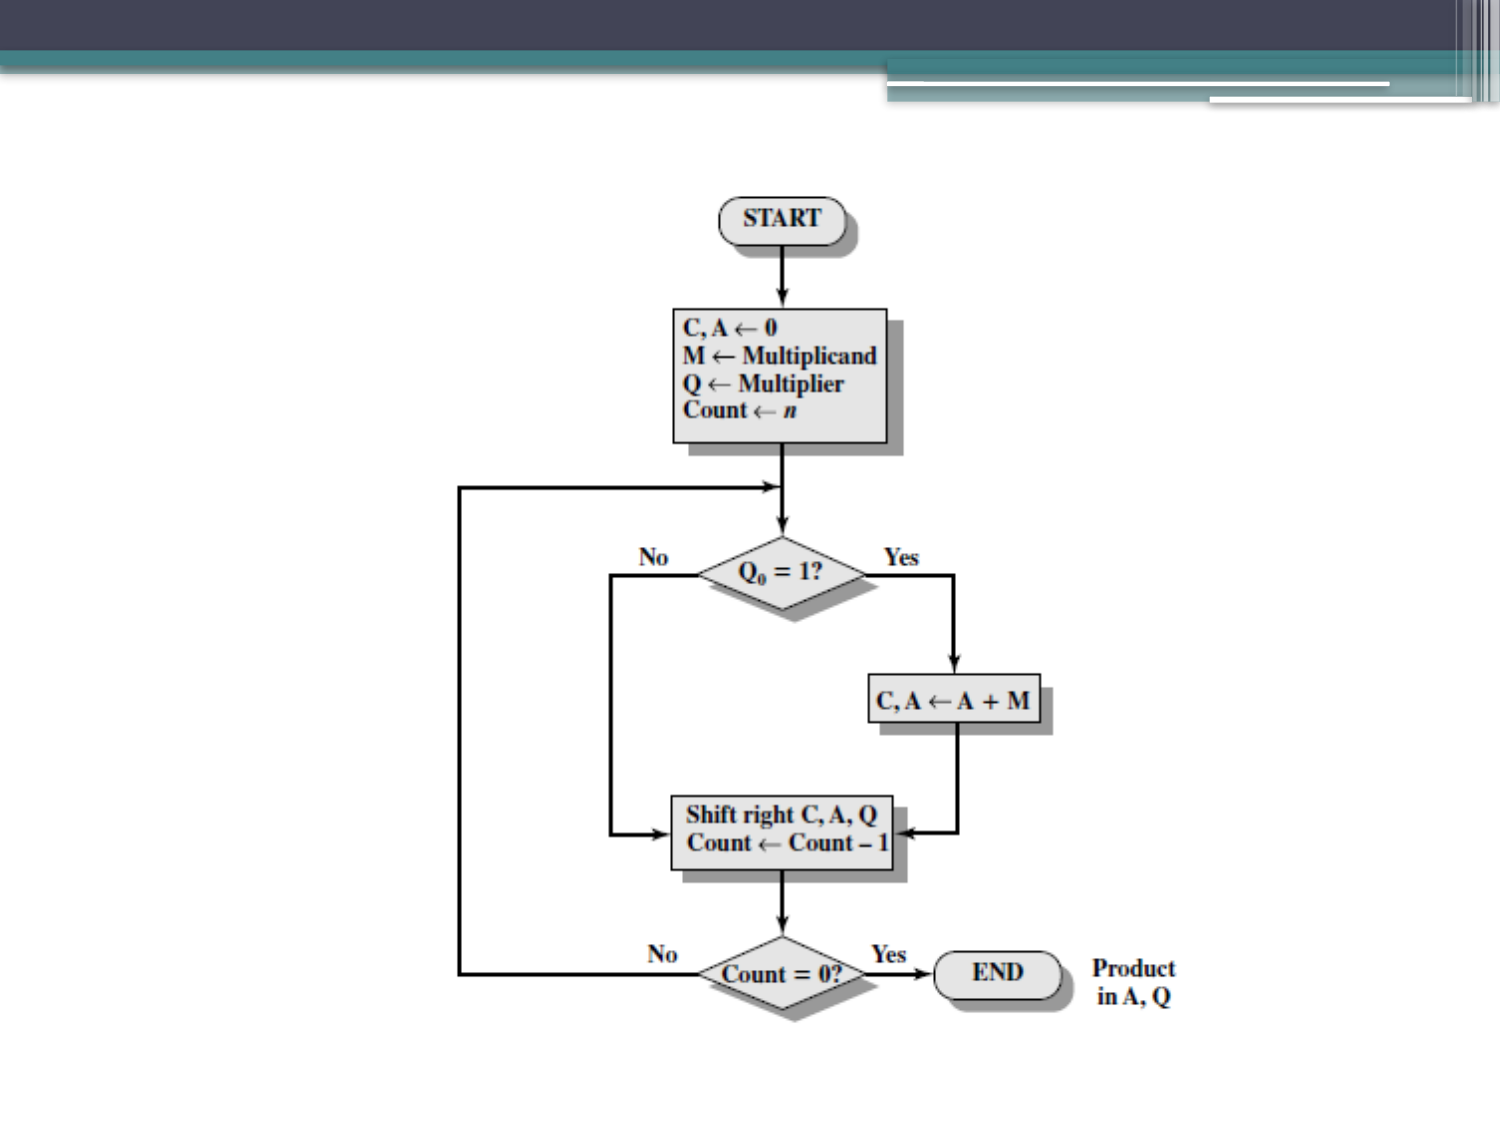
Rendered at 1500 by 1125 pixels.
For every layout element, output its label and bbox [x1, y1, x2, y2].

list [436, 187, 1187, 1026]
